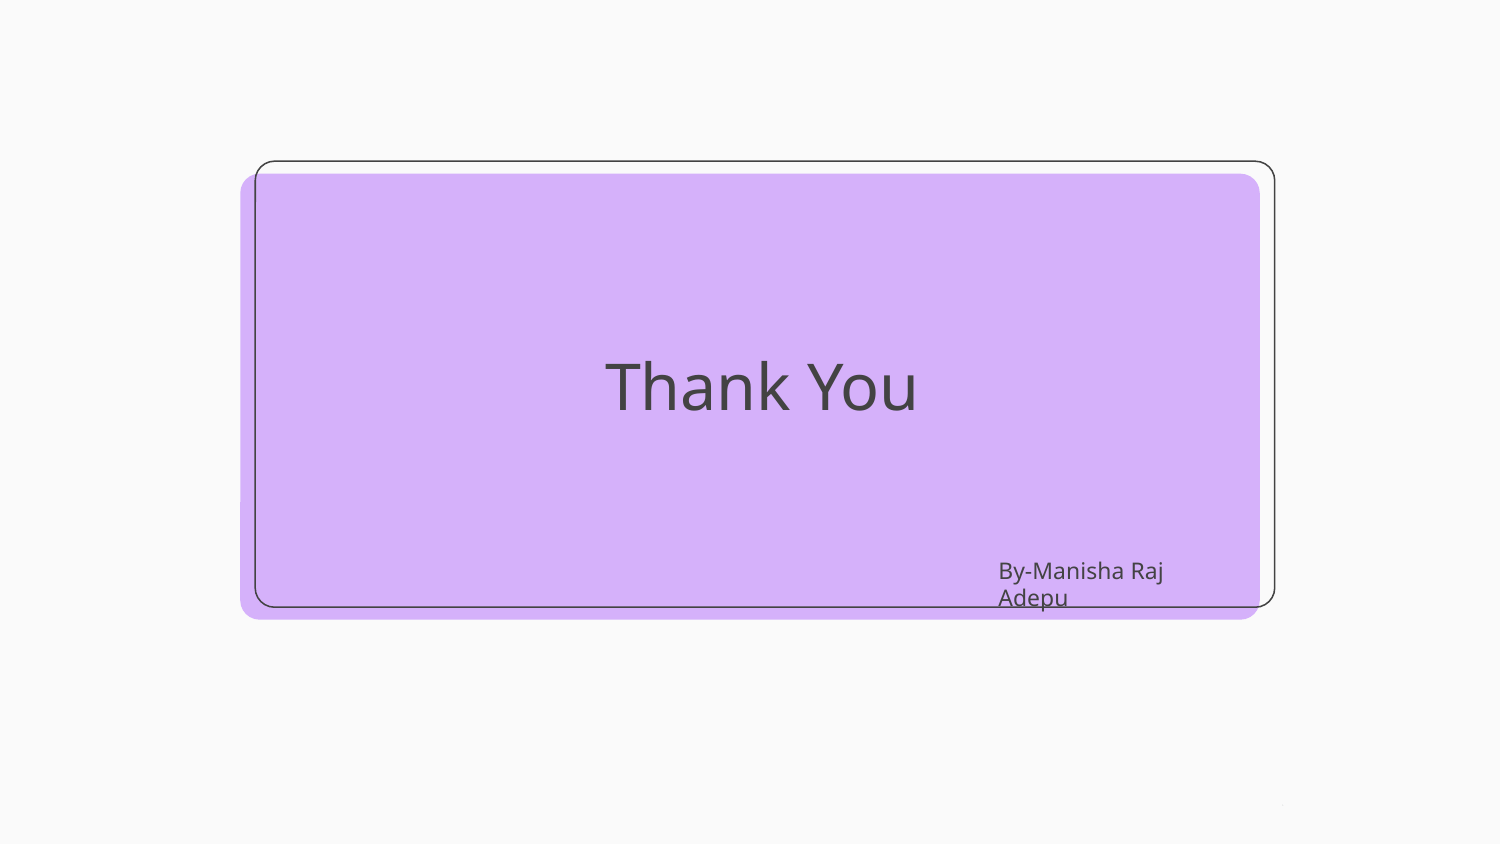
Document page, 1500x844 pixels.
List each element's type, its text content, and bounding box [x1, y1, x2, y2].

subtitle By-Manisha Raj Adepu [983, 541, 1242, 592]
title Thank You [379, 328, 1146, 439]
